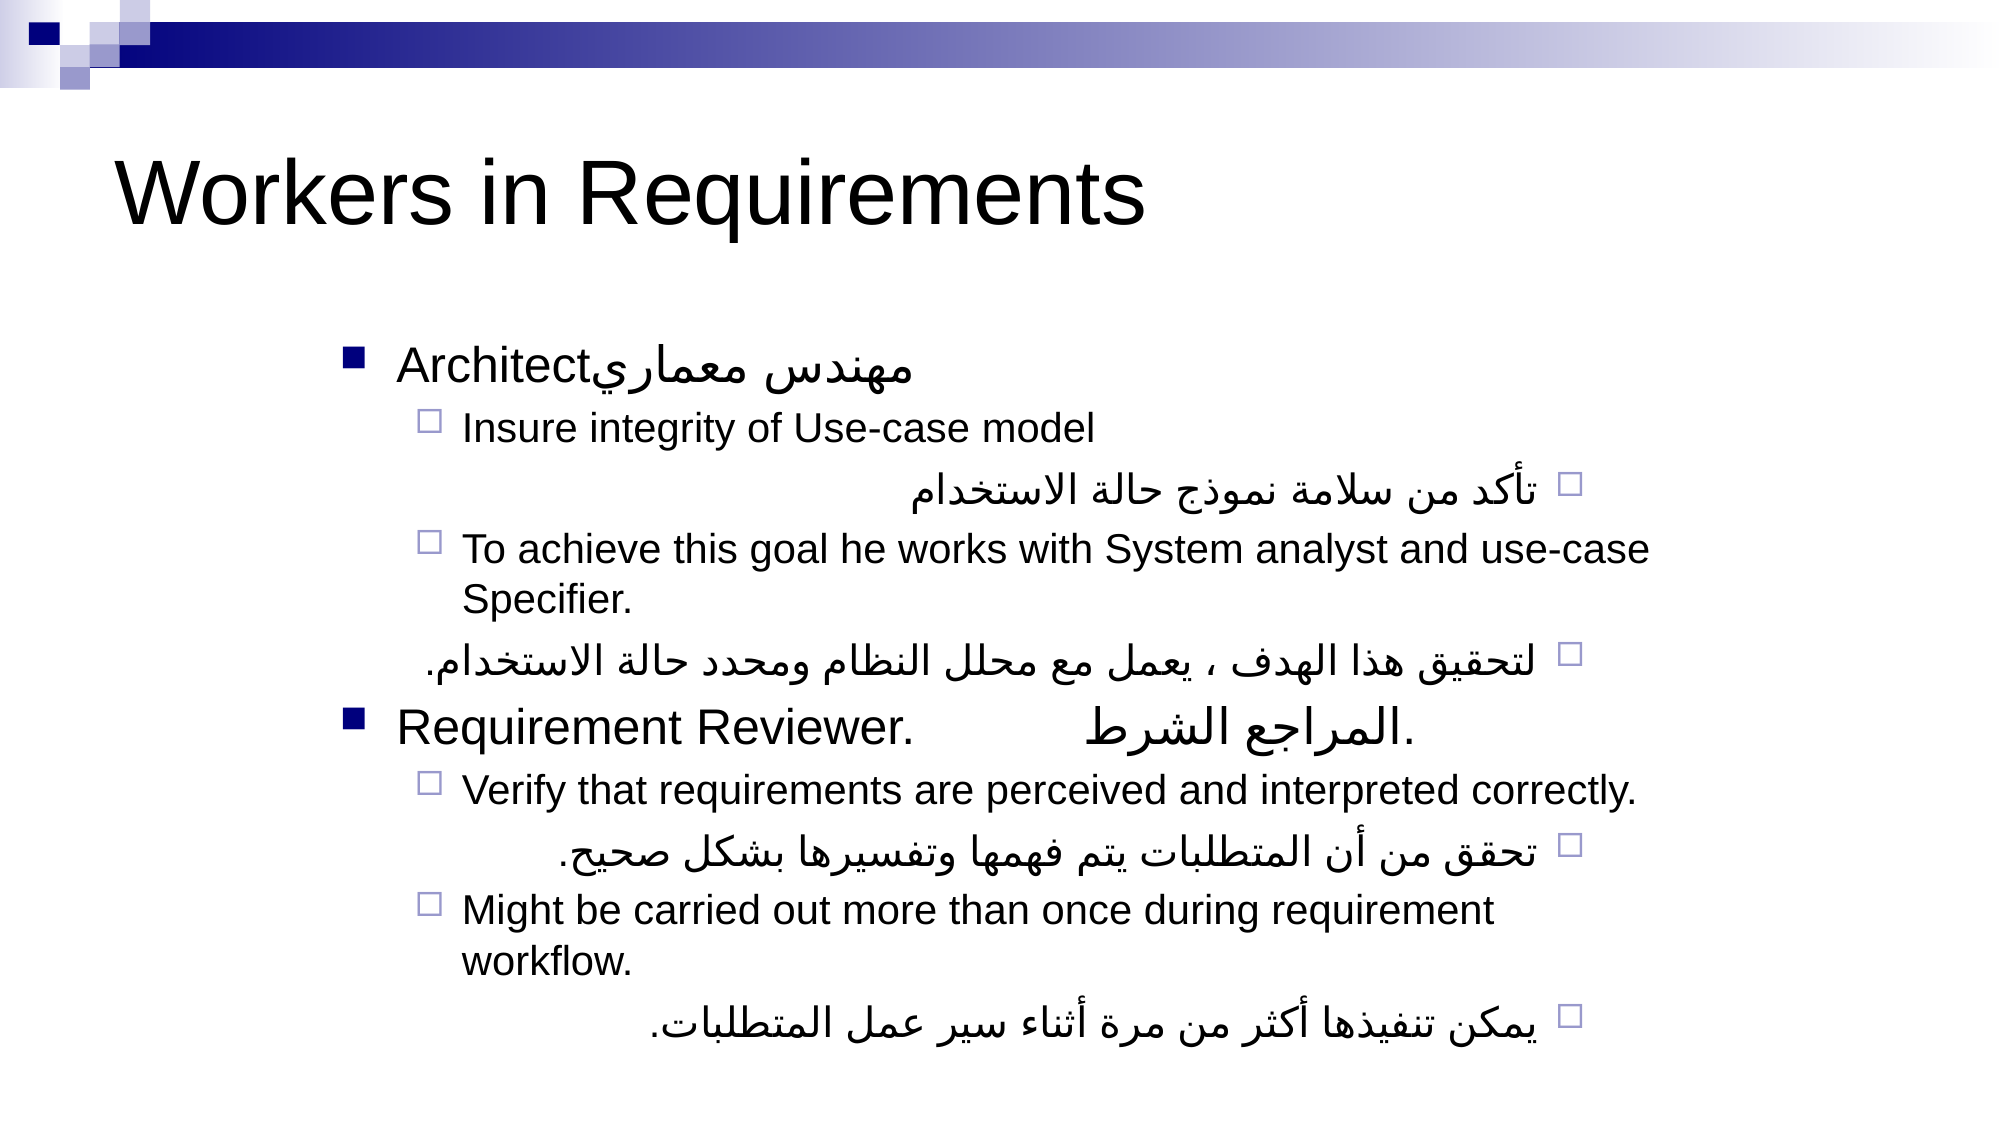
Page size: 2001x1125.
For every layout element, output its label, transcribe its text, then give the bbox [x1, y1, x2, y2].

title Workers in Requirements [99, 75, 1900, 300]
list Architectمهندس معماري Insure integrity of Use-case model تأكد من سلامة نموذج حالة الاستخدام To achieve this goal he works with System analyst and use-case Specifier. لتحقيق هذا الهدف ، يعمل مع محلل النظام ومحدد حالة الاستخدام. Requirement Reviewer. المراجع الشرط. Verify that requirements are perceived and interpreted correctly. تحقق من أن المتطلبات يتم فهمها وتفسيرها بشكل صحيح. Might be carried out more than once during requirement workflow. يمكن تنفيذها أكثر من مرة أثناء سير عمل المتطلبات. [324, 324, 1675, 1083]
